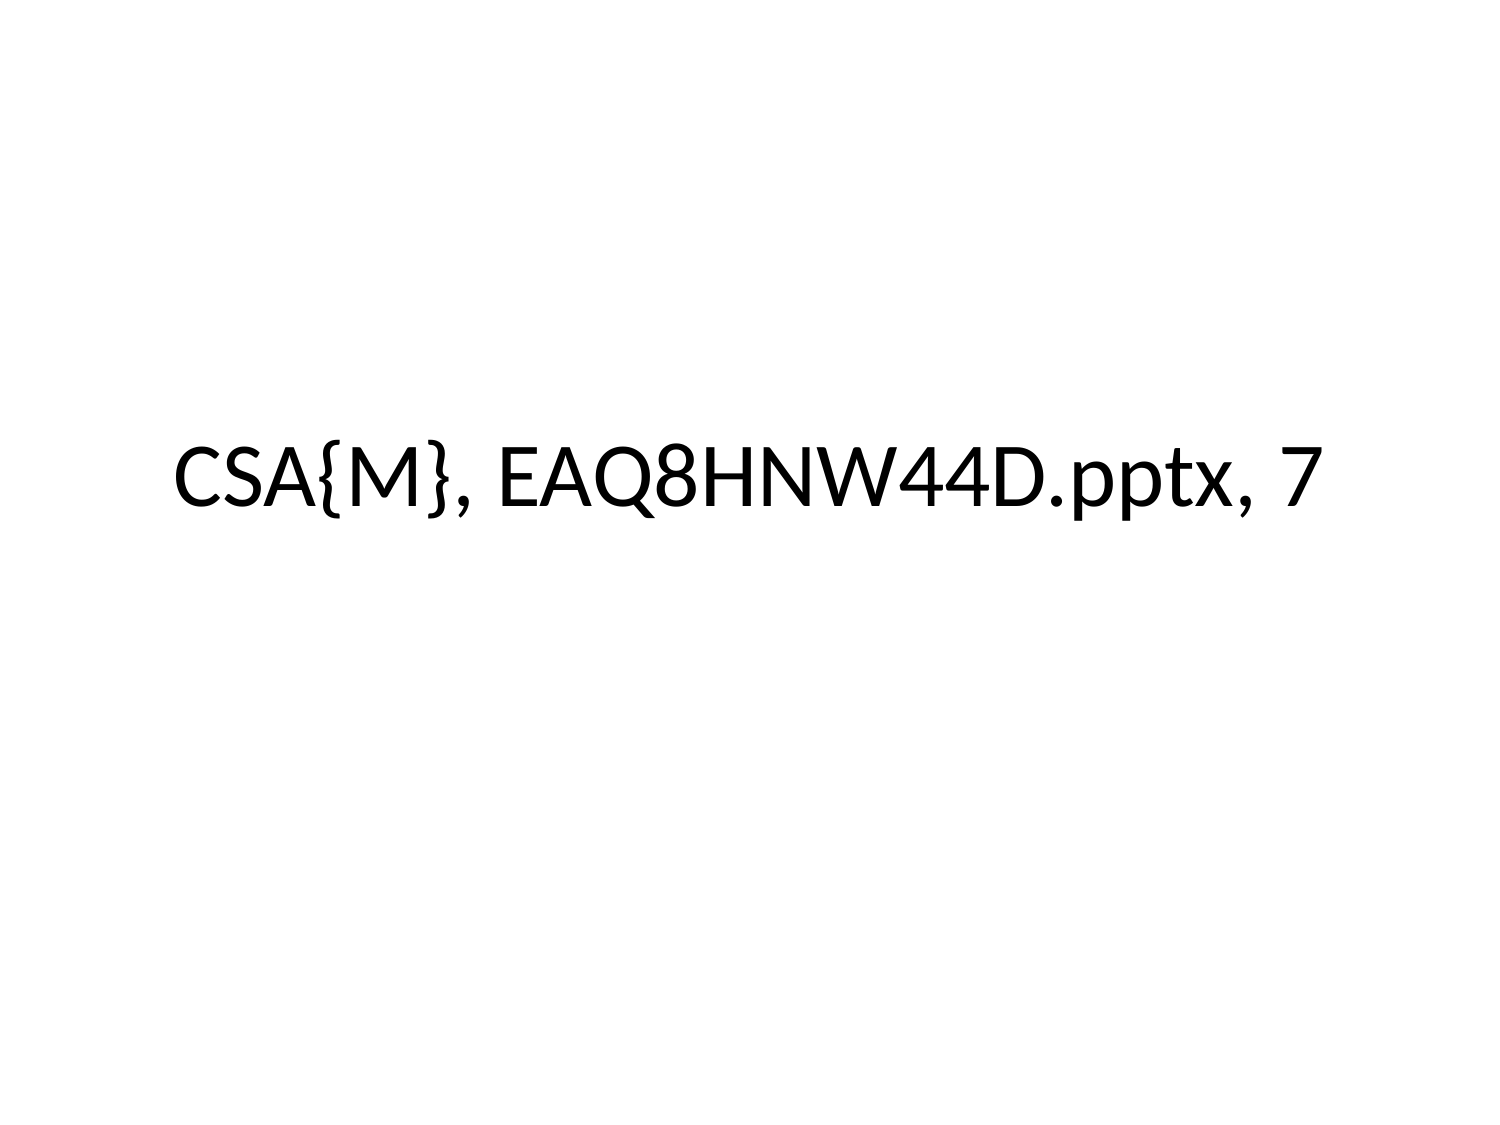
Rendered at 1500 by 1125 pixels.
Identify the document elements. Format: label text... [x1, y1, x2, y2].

title CSA{M}, EAQ8HNW44D.pptx, 7 [112, 349, 1388, 591]
